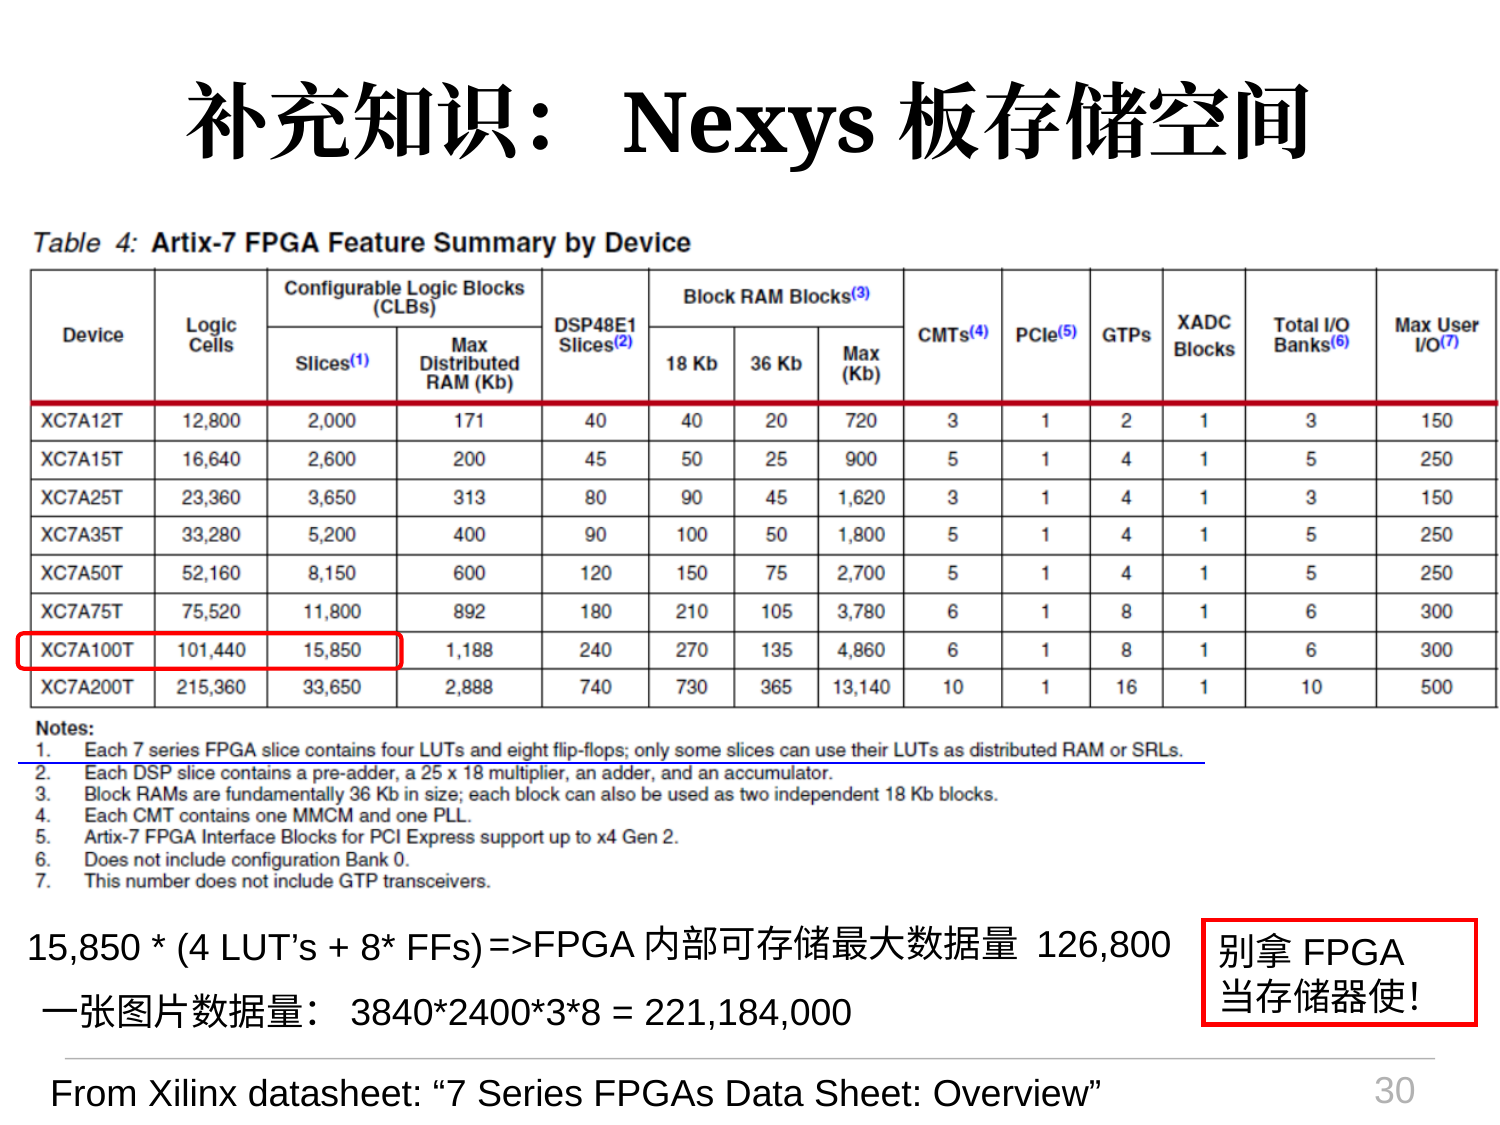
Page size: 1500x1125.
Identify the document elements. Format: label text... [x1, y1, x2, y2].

text_box 15,850 * (4 LUT’s + 8* FFs) [12, 915, 508, 975]
slide_number 30 [1230, 1058, 1431, 1125]
title 补充知识：Nexys板存储空间 [75, 24, 1425, 213]
text_box From Xilinx datasheet: “7 Series FPGAs Data Sheet: Overview” [35, 1061, 1117, 1122]
picture [0, 223, 1500, 901]
text_box =>FPGA内部可存储最大数据量 126,800 [474, 912, 1187, 973]
footer 模拟与数字电路 — 时序逻辑电路(5) [359, 1058, 1205, 1125]
text_box 别拿FPGA 当存储器使！ [1203, 920, 1477, 1025]
text_box 一张图片数据量：3840*2400*3*8 = 221,184,000 [26, 980, 1057, 1041]
